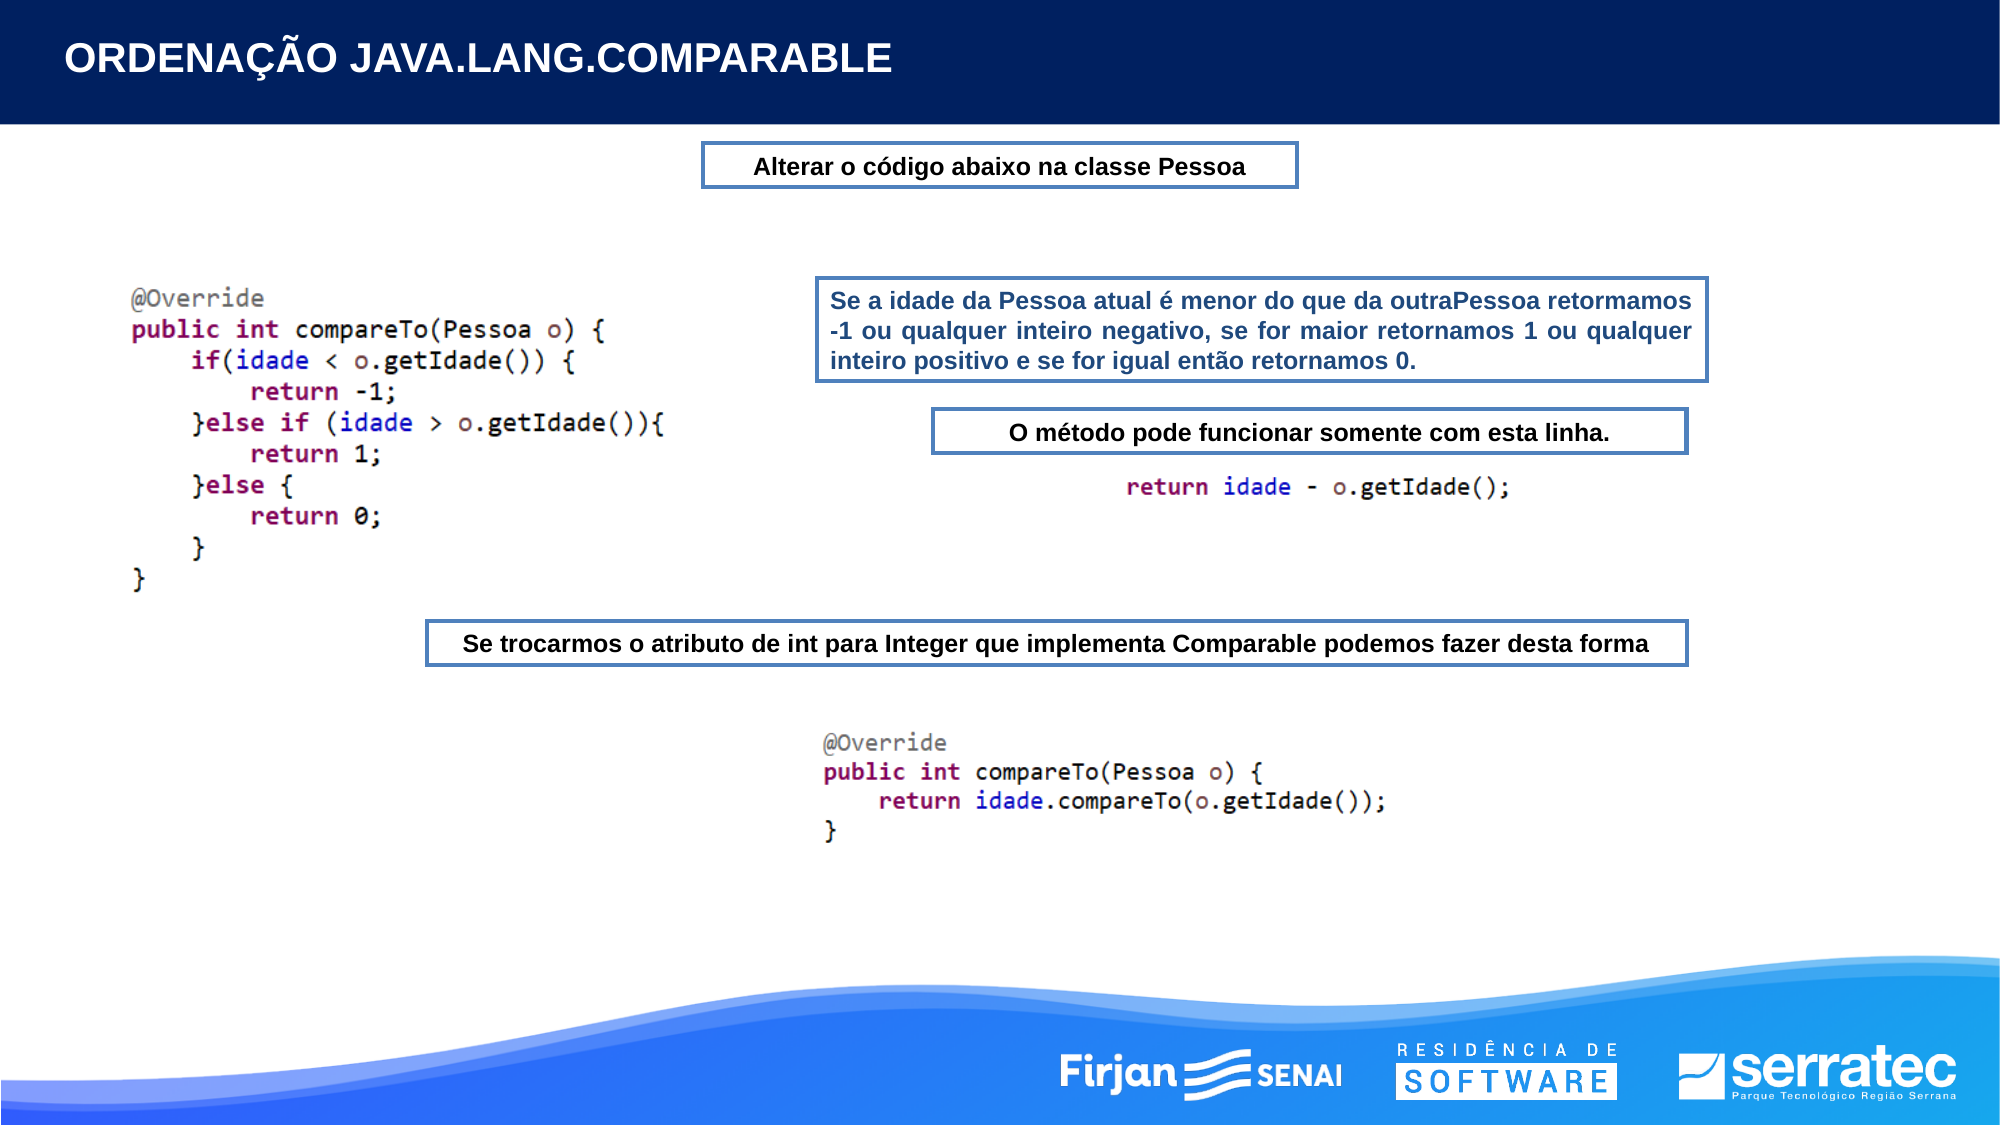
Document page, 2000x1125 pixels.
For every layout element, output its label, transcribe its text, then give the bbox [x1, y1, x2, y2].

picture [800, 713, 1398, 848]
picture [87, 265, 740, 599]
text_box Se trocarmos o atributo de int para Integer que implementa Comparable podemos fazer desta forma [426, 620, 1687, 665]
text_box Se a idade da Pessoa atual é menor do que da outraPessoa retormamos -1 ou qualquer inteiro negativo, se for maior retornamos 1 ou qualquer inteiro positivo e se for igual então retornamos 0. [816, 277, 1708, 382]
text_box O método pode funcionar somente com esta linha. [933, 409, 1687, 454]
picture [1125, 475, 1532, 506]
picture [1, 943, 2000, 1125]
text_box Alterar o código abaixo na classe Pessoa [702, 143, 1297, 188]
text_box ORDENAÇÃO JAVA.LANG.COMPARABLE [50, 23, 1552, 88]
